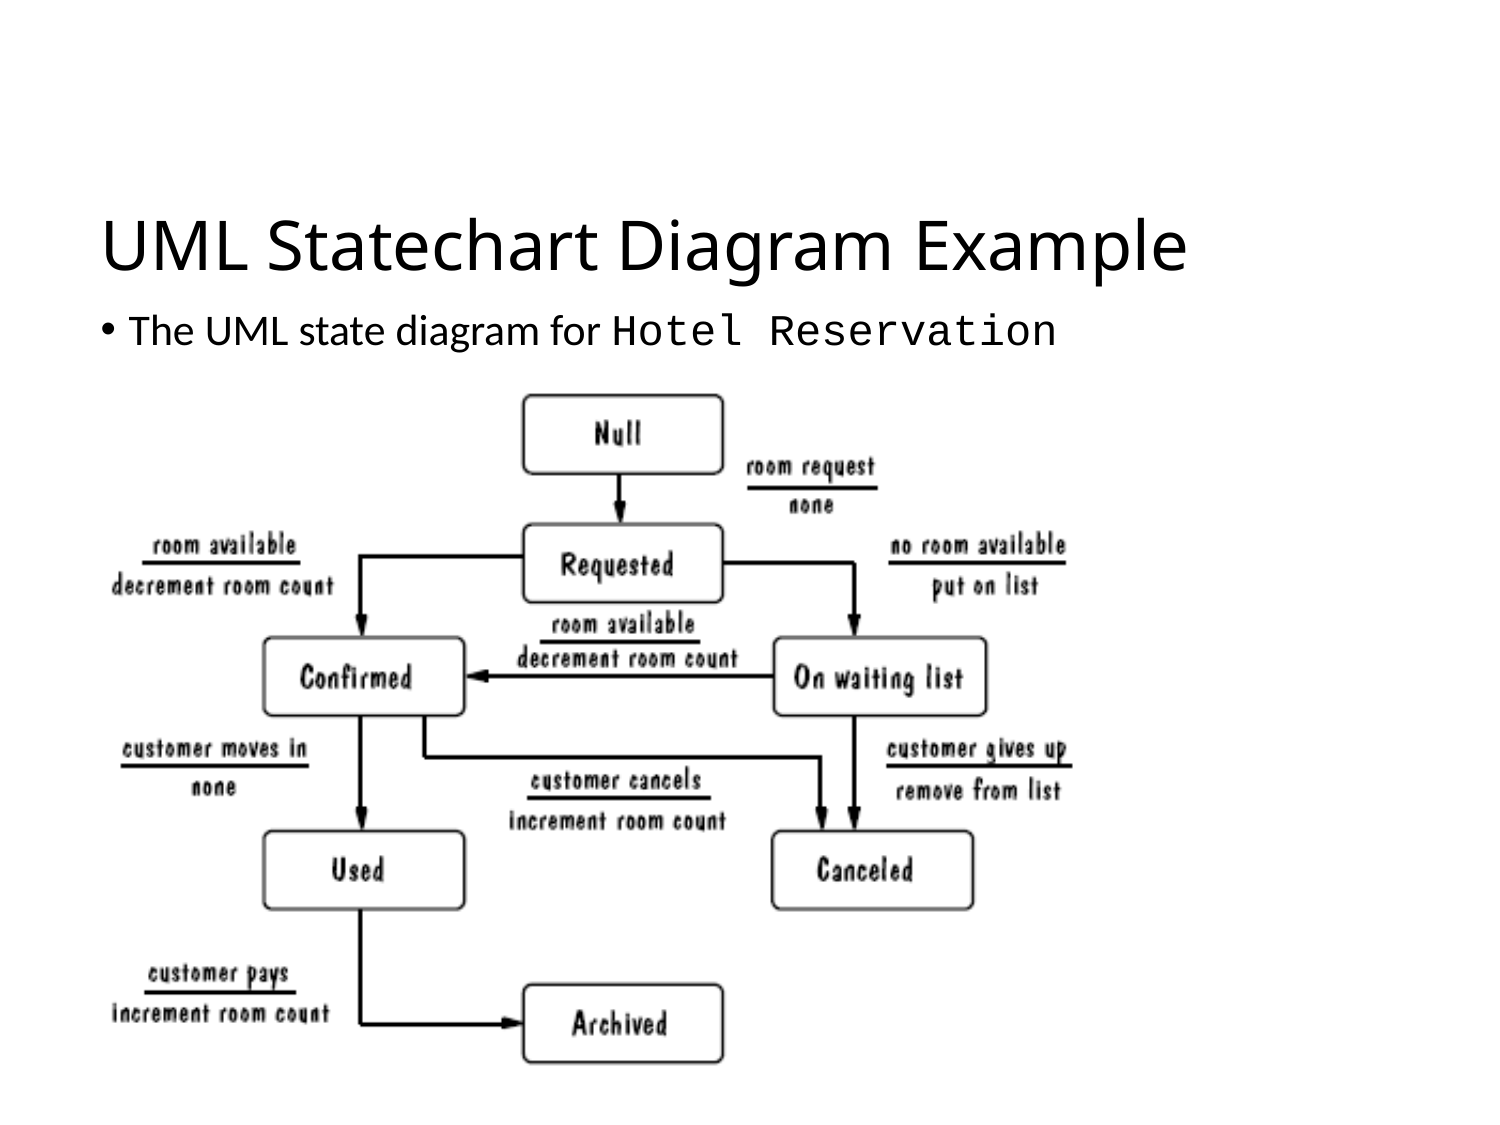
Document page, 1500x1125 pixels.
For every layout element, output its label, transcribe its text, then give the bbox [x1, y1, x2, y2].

list The UML state diagram for Hotel Reservation [85, 318, 1255, 874]
title UML Statechart Diagram Example [85, 178, 1255, 318]
picture [85, 356, 1105, 1117]
